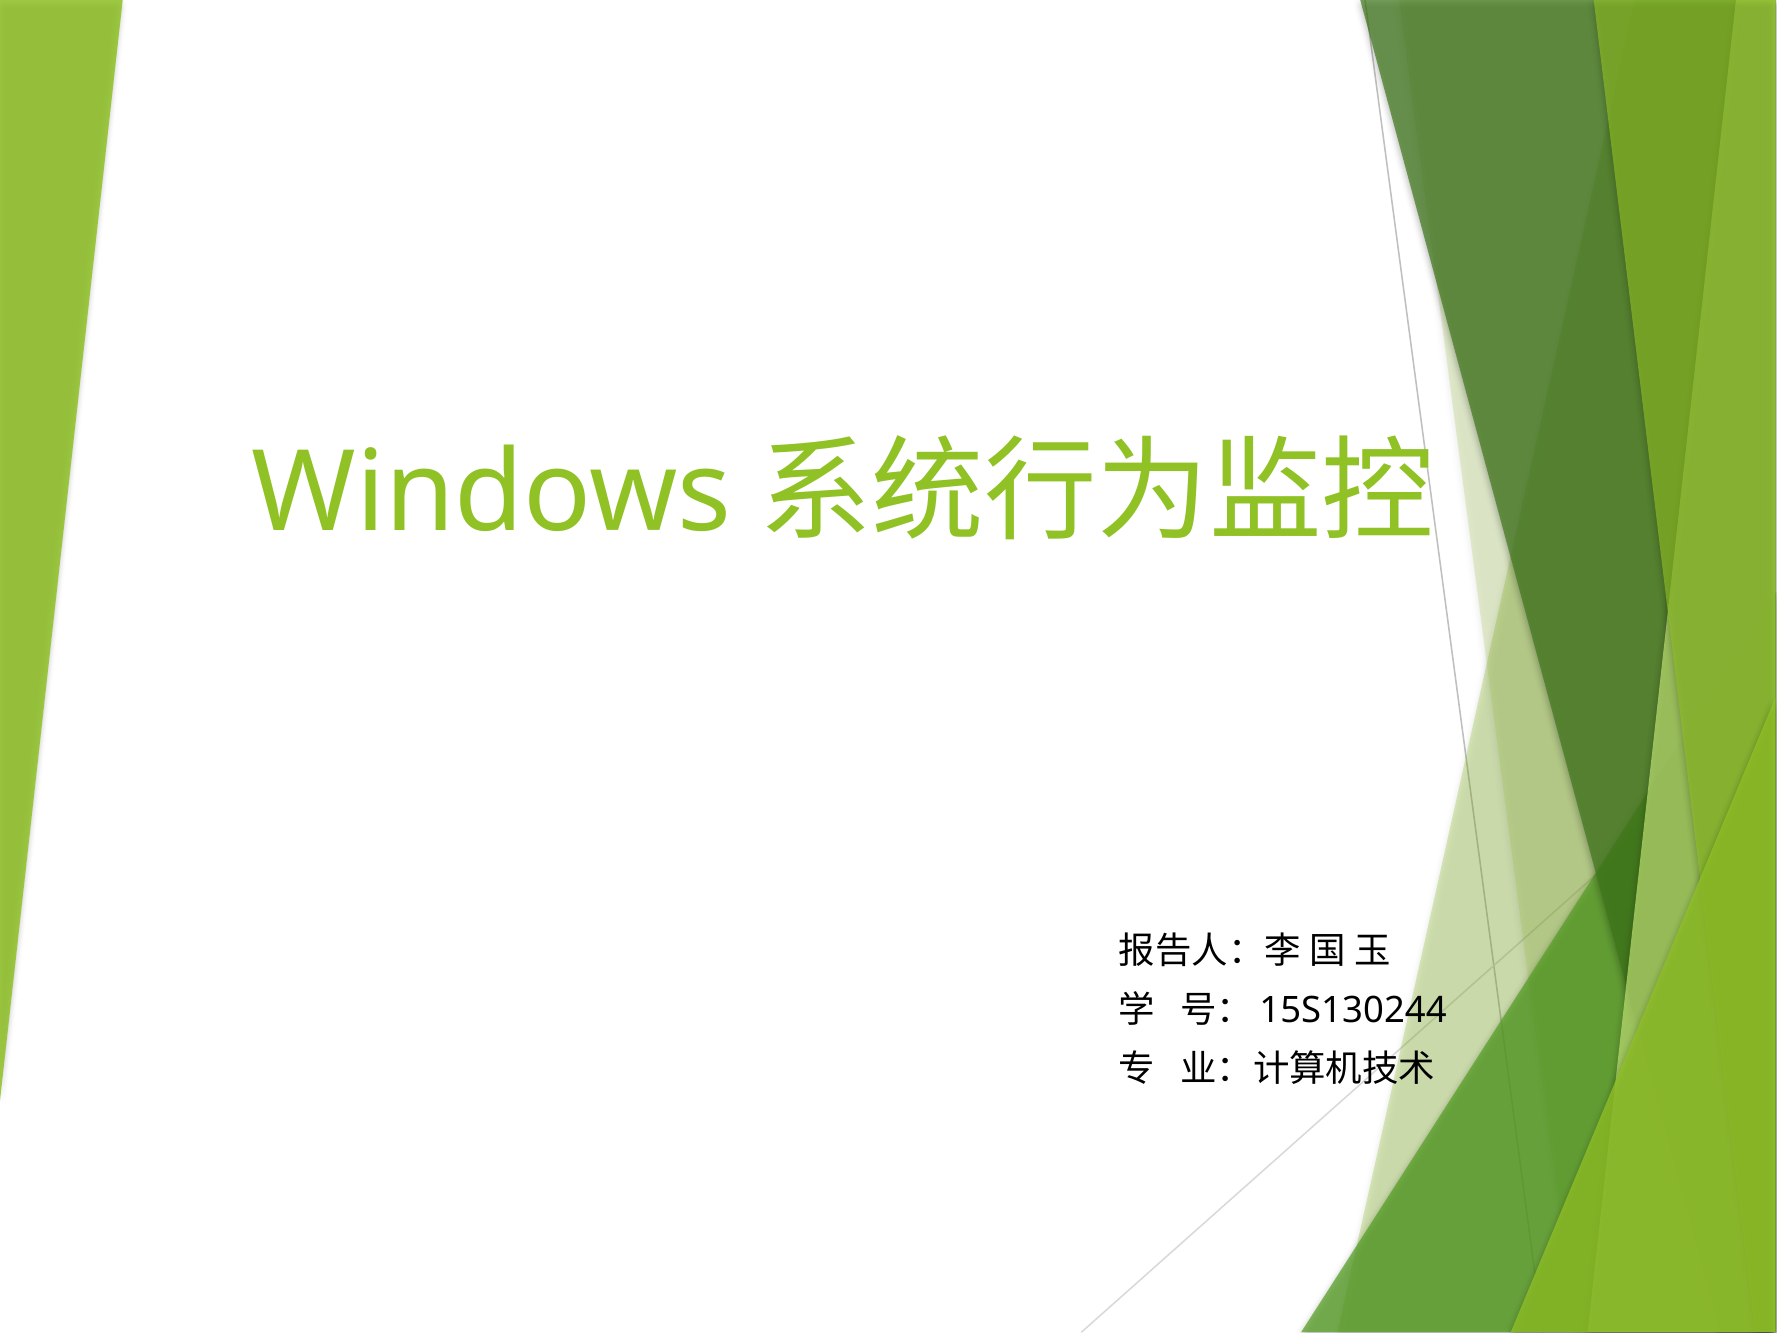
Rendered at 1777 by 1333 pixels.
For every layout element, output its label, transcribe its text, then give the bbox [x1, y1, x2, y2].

title Windows系统行为监控 [225, 410, 1450, 561]
subtitle 报告人：李 国 玉 学 号：15S130244 专 业：计算机技术 [1103, 861, 1532, 1102]
